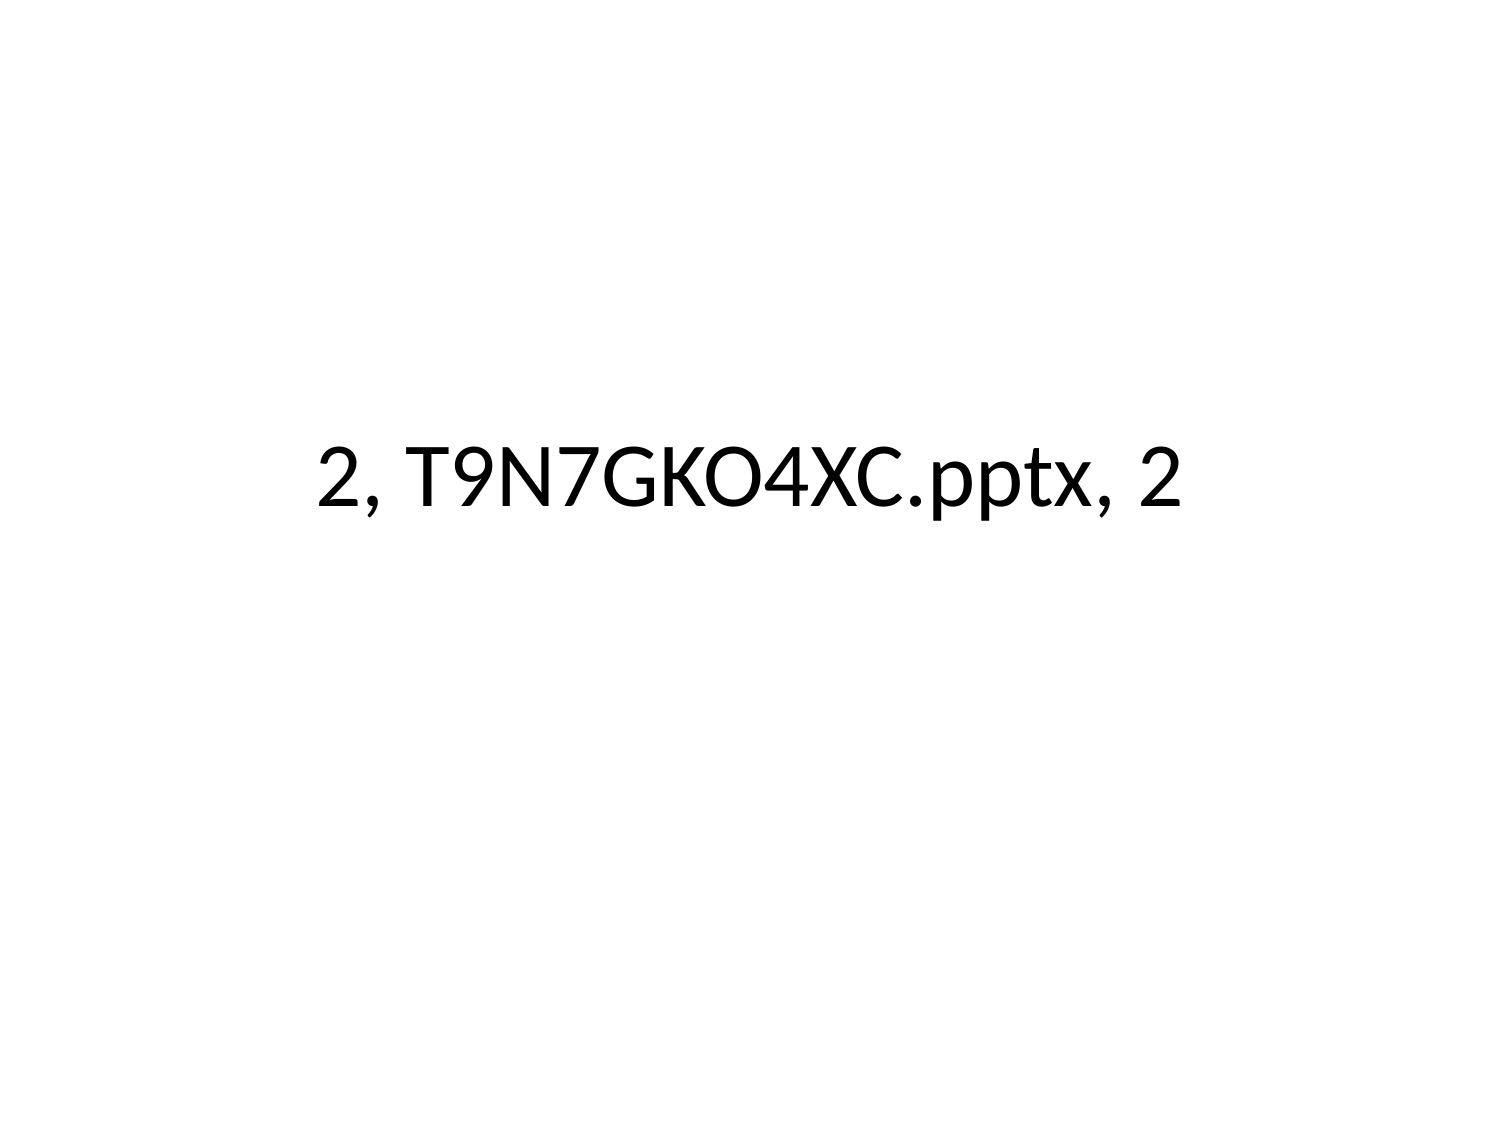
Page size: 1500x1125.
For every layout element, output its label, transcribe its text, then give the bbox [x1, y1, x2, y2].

title 2, T9N7GKO4XC.pptx, 2 [112, 349, 1388, 591]
